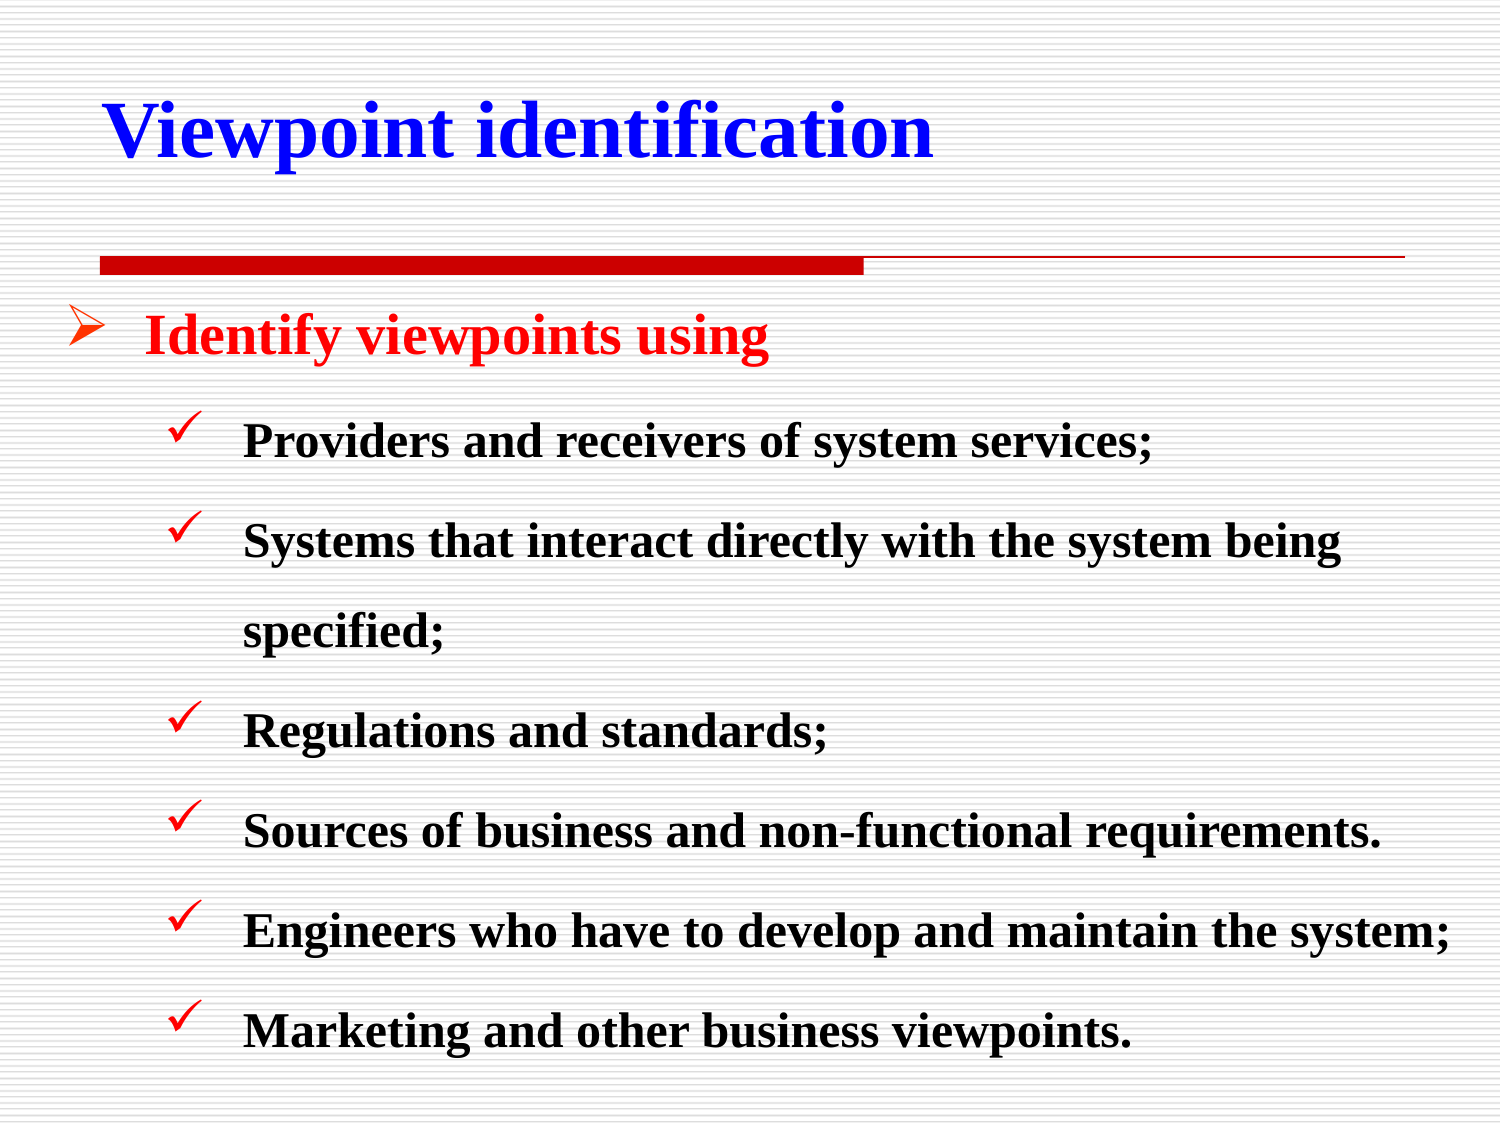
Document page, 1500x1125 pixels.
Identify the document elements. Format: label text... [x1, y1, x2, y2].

text_box Viewpoint identification [85, 31, 1366, 182]
text_box Identify viewpoints using Providers and receivers of system services; Systems that interact directly with the system being specified; Regulations and standards; Sources of business and non-functional requirements. Engineers who have to develop and maintain the system; Marketing and other business viewpoints. [48, 296, 1500, 1125]
picture [0, 0, 1500, 1125]
